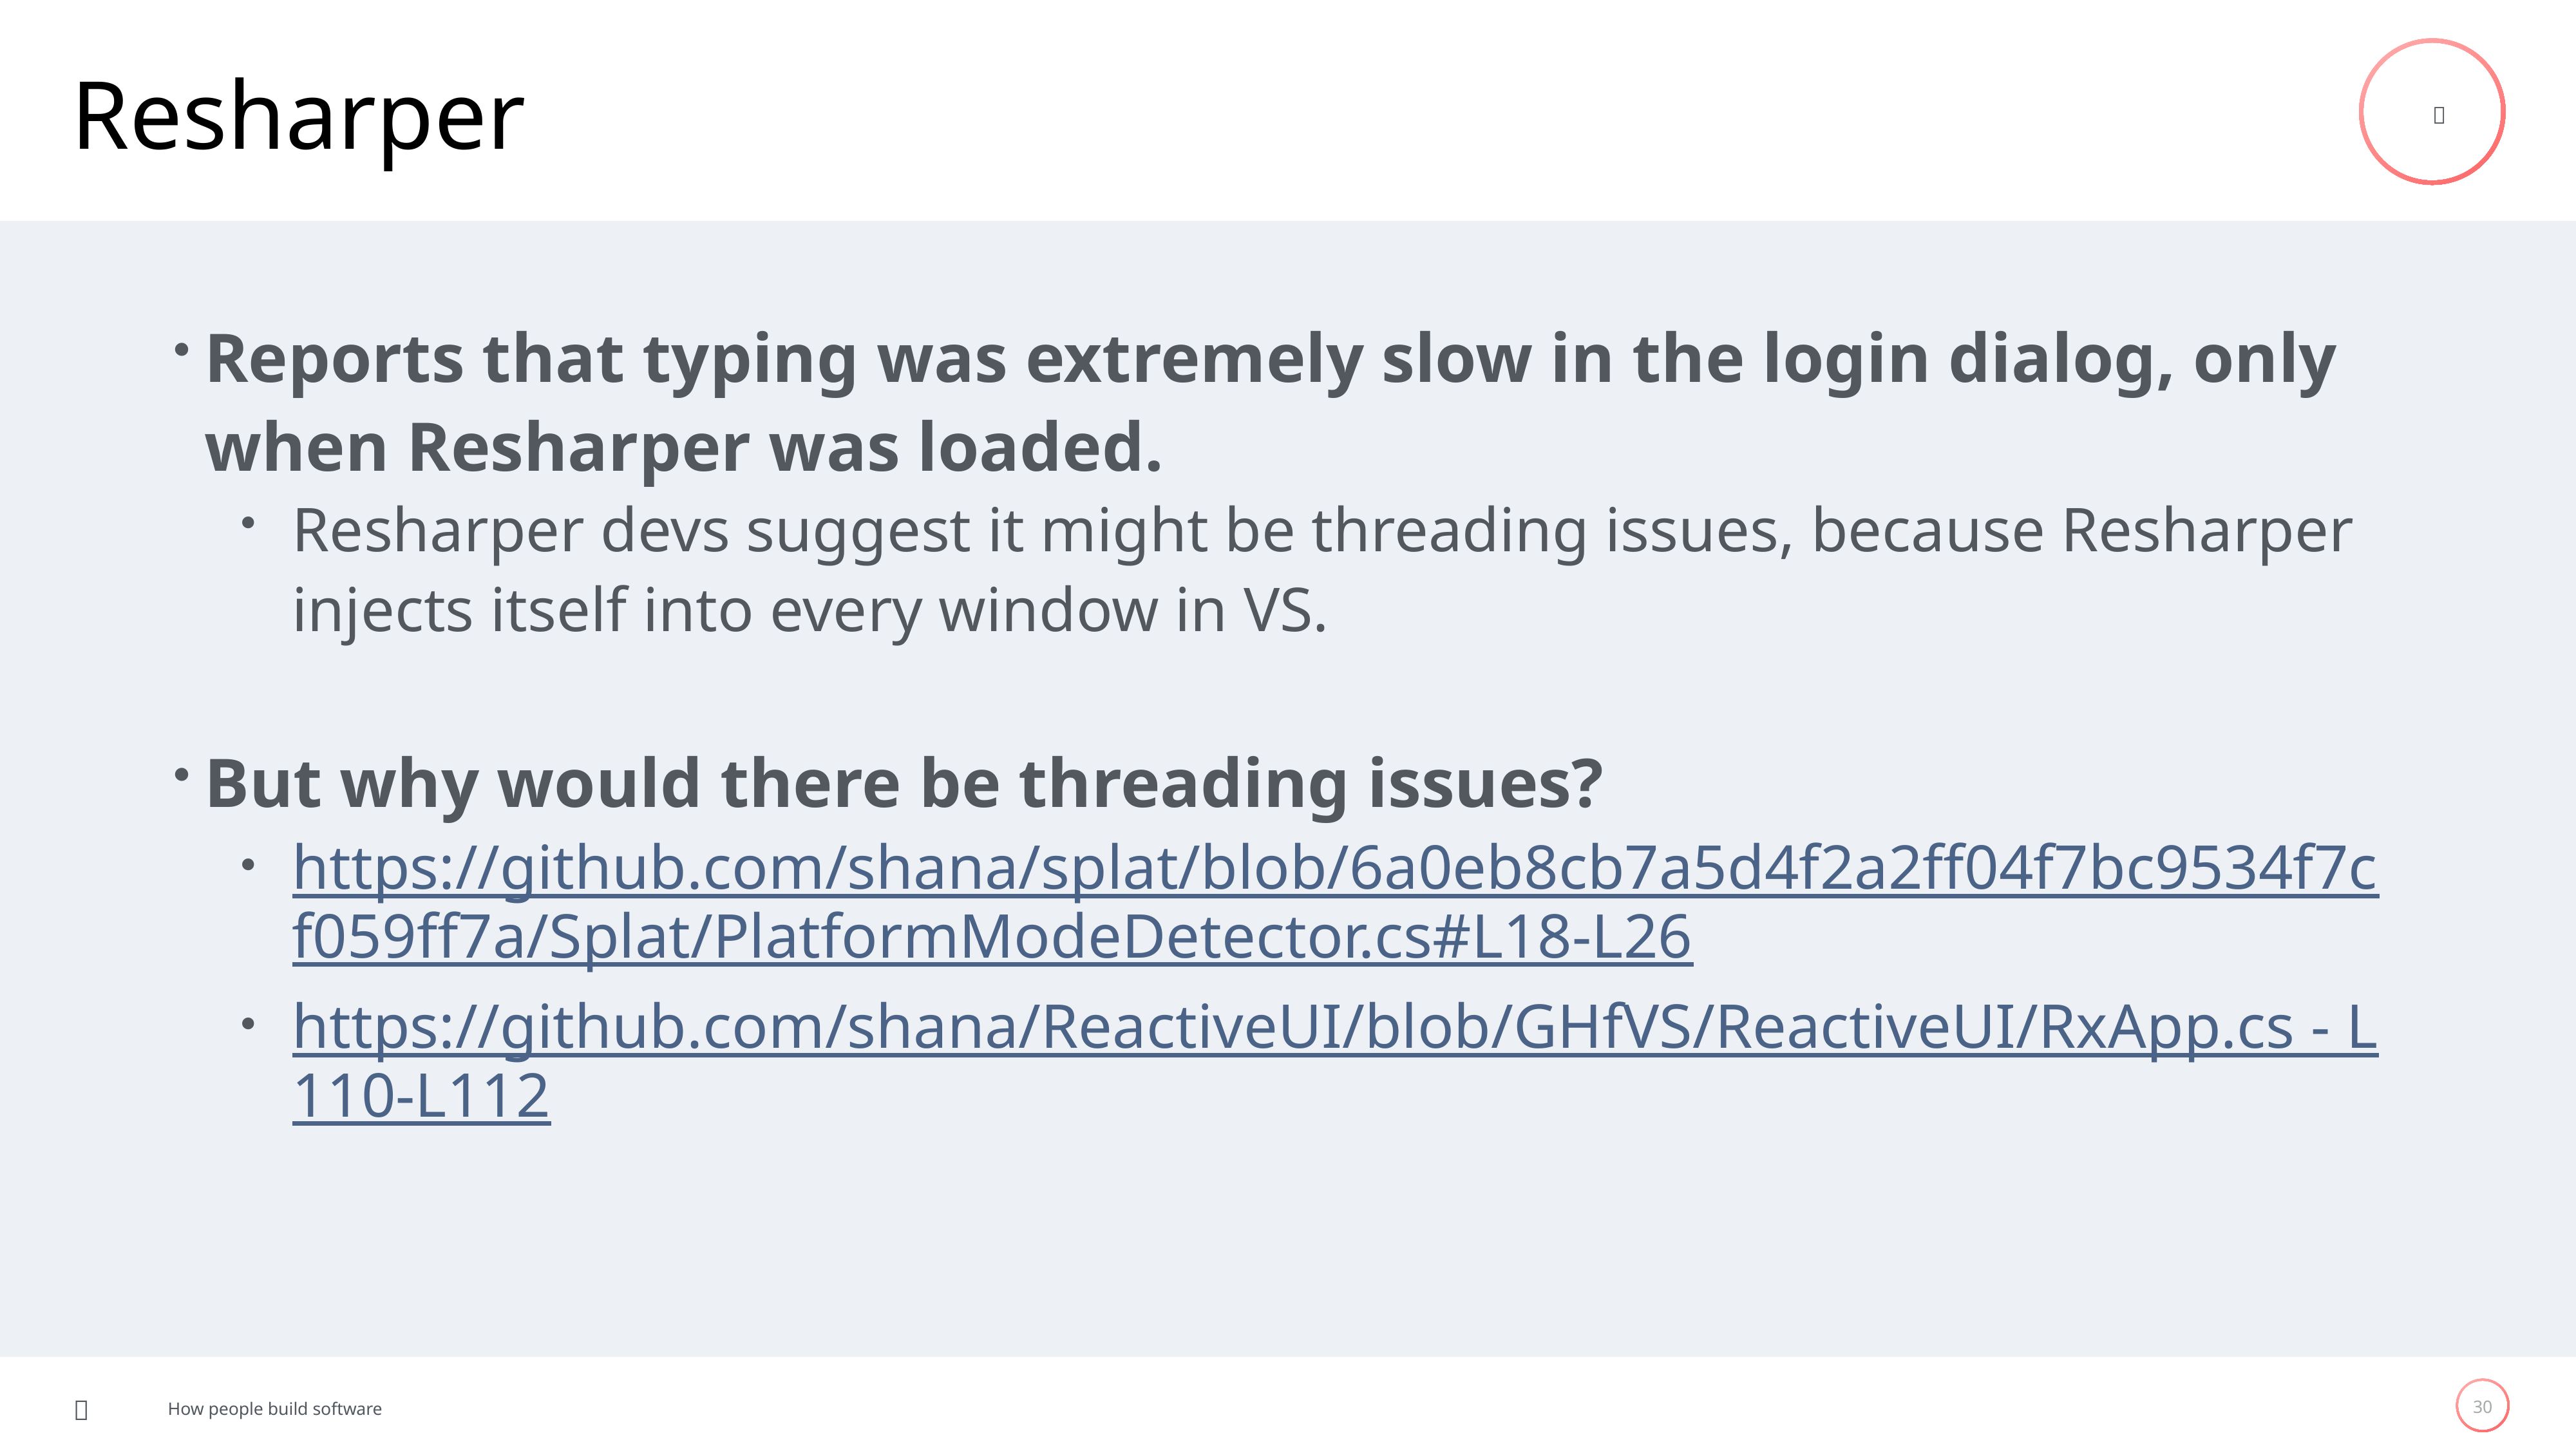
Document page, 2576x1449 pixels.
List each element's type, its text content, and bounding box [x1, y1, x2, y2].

list Reports that typing was extremely slow in the login dialog, only when Resharper was loaded. Resharper devs suggest it might be threading issues, because Resharper injects itself into every window in VS. But why would there be threading issues? https://github.com/shana/splat/blob/6a0eb8cb7a5d4f2a2ff04f7bc9534f7cf059ff7a/Splat/PlatformModeDetector.cs#L18-L26 https://github.com/shana/ReactiveUI/blob/GHfVS/ReactiveUI/RxApp.cs - L110-L112 [167, 301, 2388, 1275]
slide_number 30 [2463, 1379, 2503, 1428]
title Resharper [65, 49, 2286, 197]
